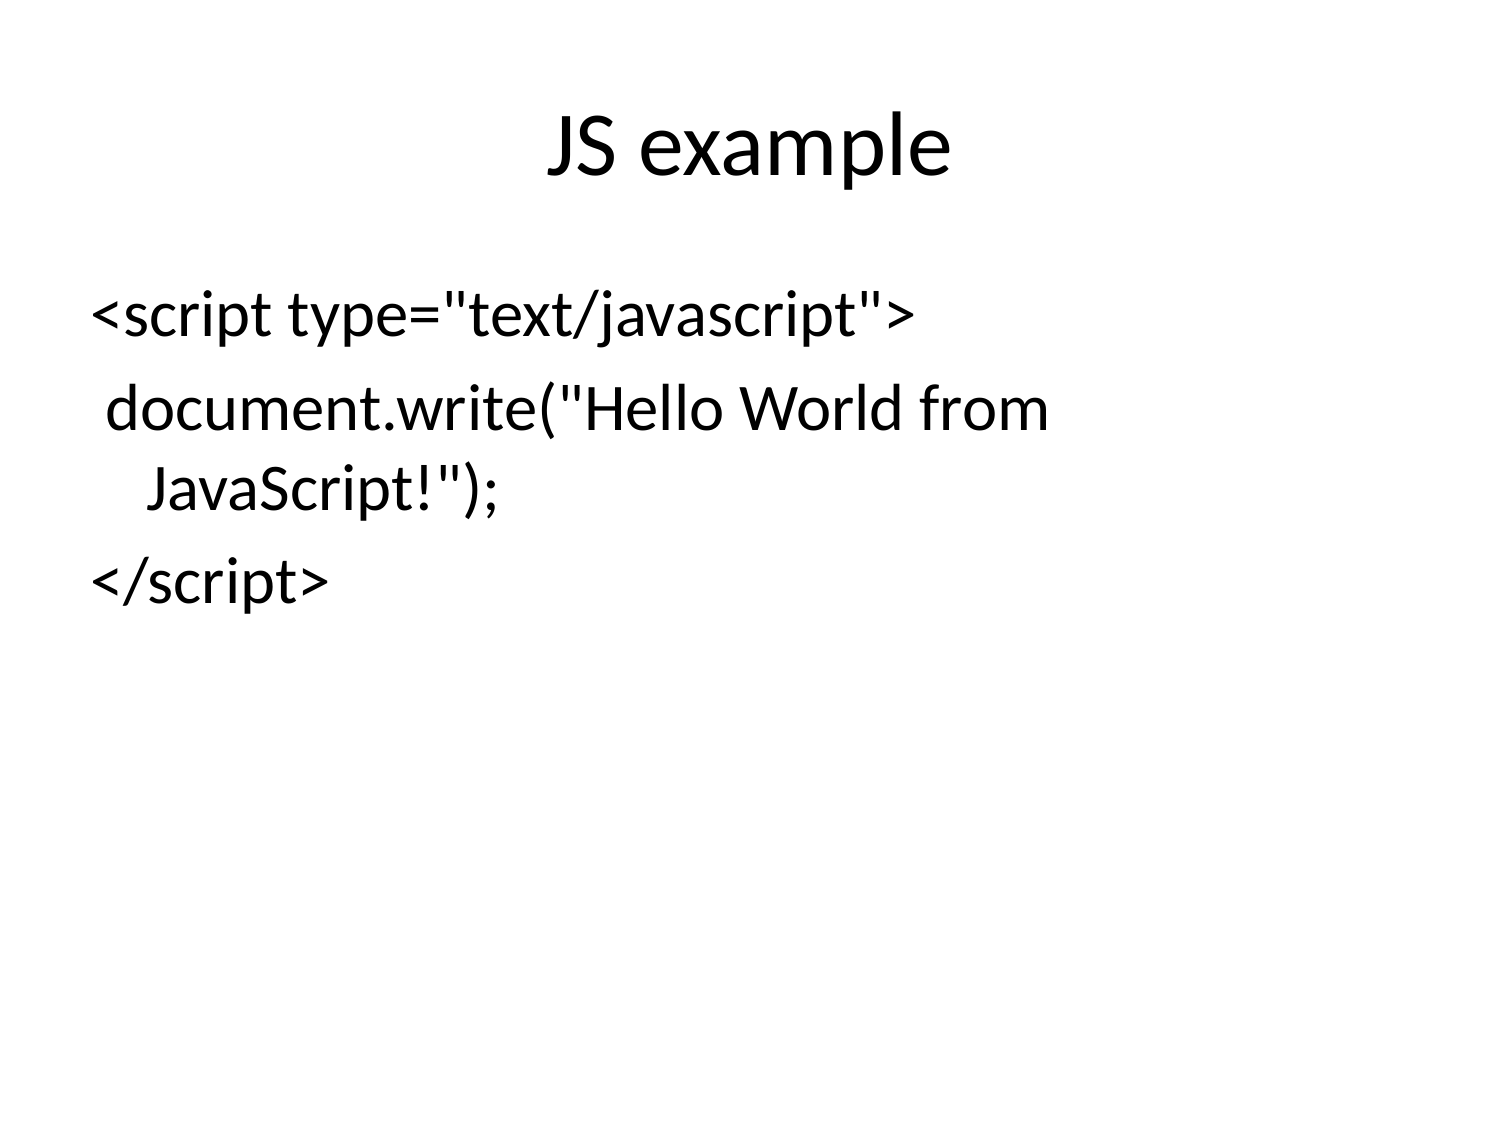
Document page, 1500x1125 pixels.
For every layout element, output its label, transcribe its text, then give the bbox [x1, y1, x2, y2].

list <script type="text/javascript"> document.write("Hello World from JavaScript!"); </script> [75, 262, 1425, 1005]
title JS example [75, 45, 1425, 233]
